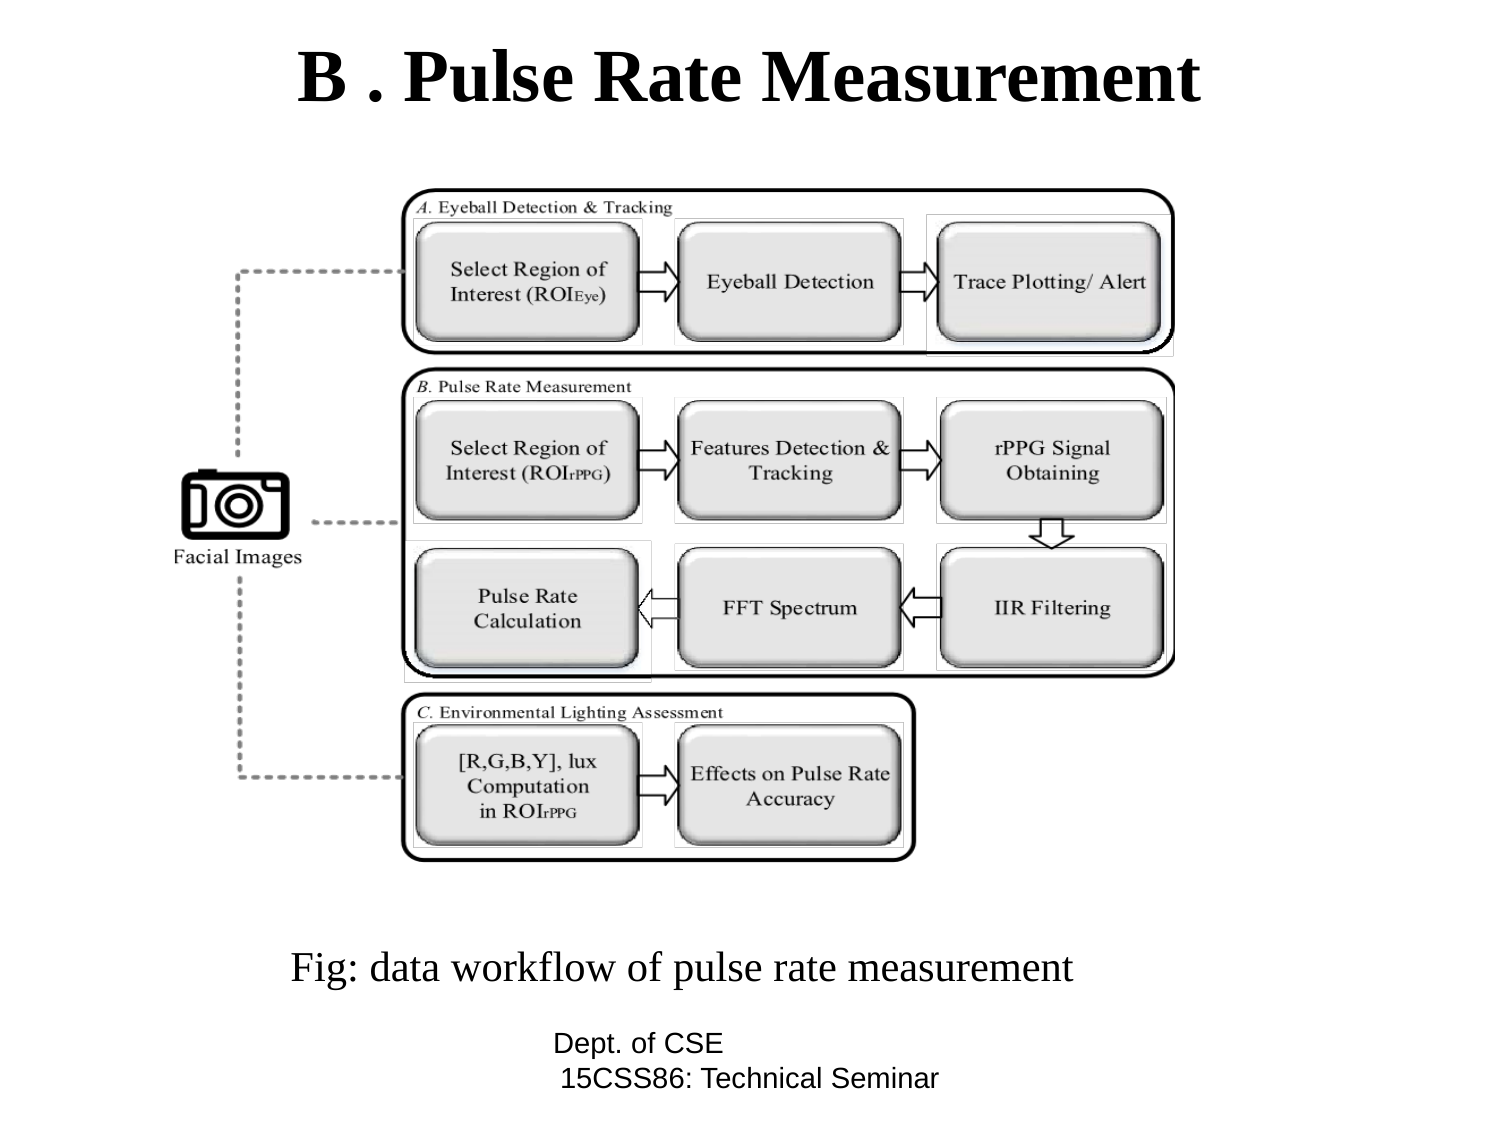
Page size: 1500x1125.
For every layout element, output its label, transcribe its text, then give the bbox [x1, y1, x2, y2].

list Fig: data workflow of pulse rate measurement [75, 262, 1425, 1005]
title B . Pulse Rate Measurement [75, 0, 1425, 143]
footer Dept. of CSE 15CSS86: Technical Seminar [512, 1029, 988, 1090]
picture [174, 187, 1176, 863]
